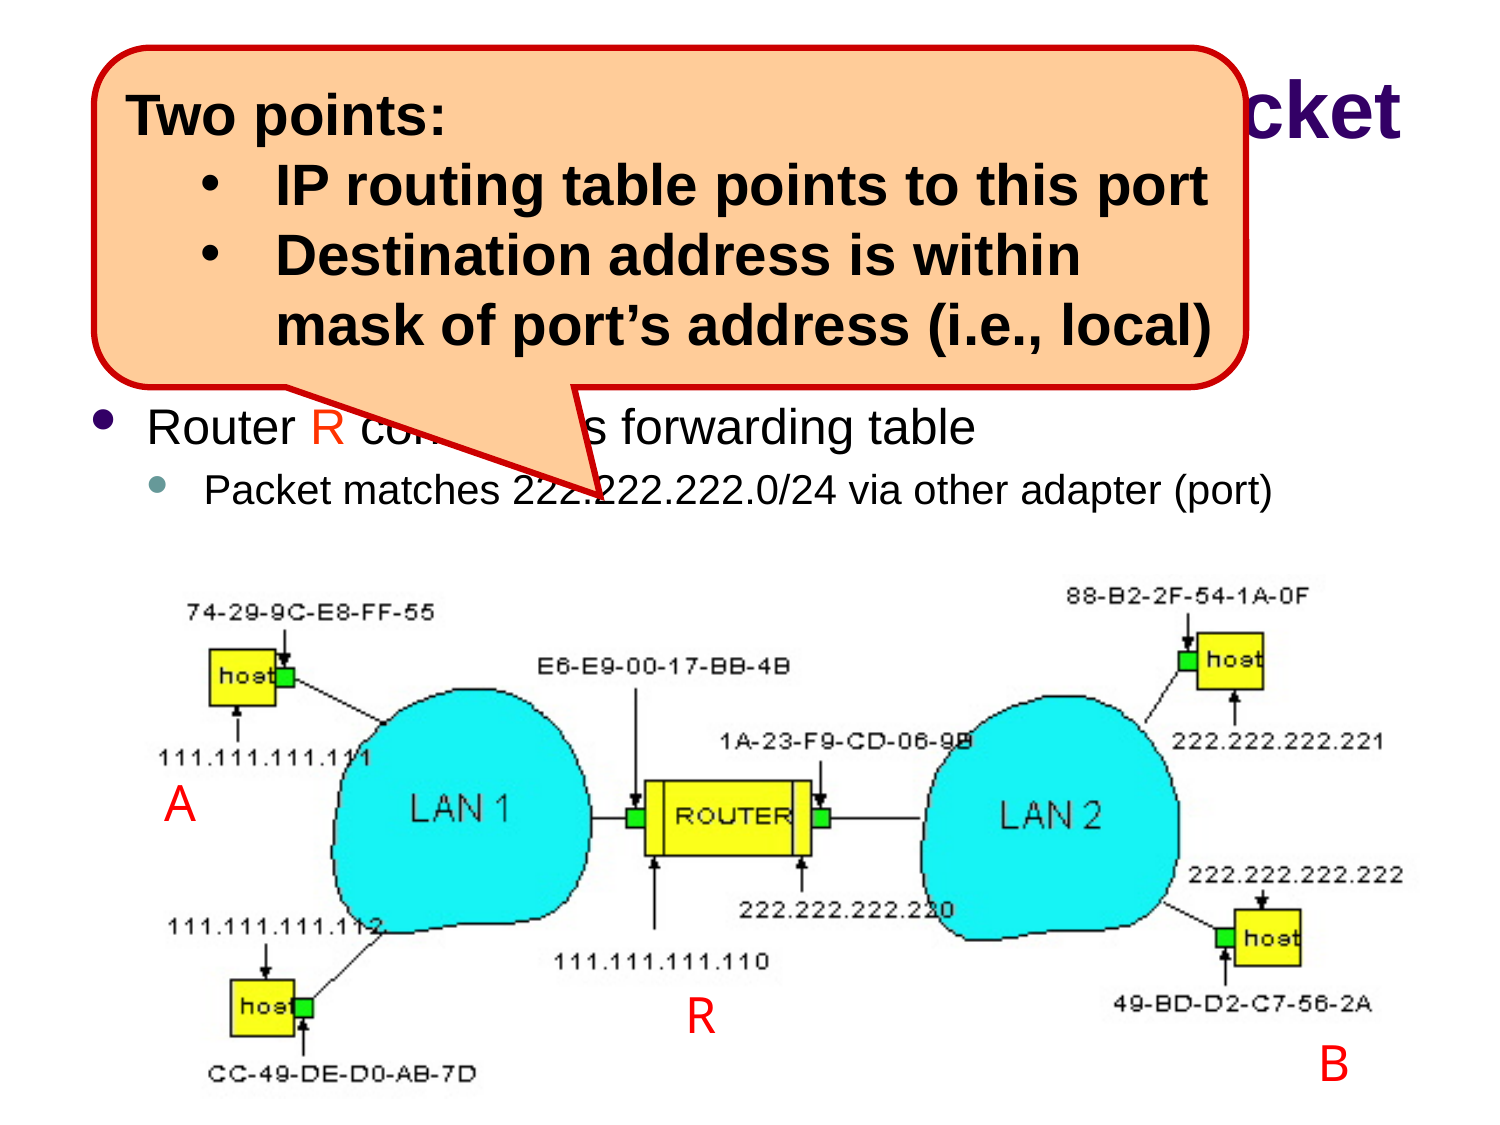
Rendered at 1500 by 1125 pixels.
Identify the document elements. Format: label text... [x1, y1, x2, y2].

picture [90, 574, 1438, 1099]
text_box Two points: IP routing table points to this port Destination address is within mask of port’s address (i.e., local) [94, 47, 1247, 497]
list Router R’s adapter receives the packet R extracts the IP packet from the Ethernet frame R sees the IP packet is destined to 222.222.222.222 Router R consults its forwarding table Packet matches 222.222.222.0/24 via other adapter (port) [75, 212, 1475, 1006]
title R Decides how to Forward Packet [0, 20, 1500, 163]
